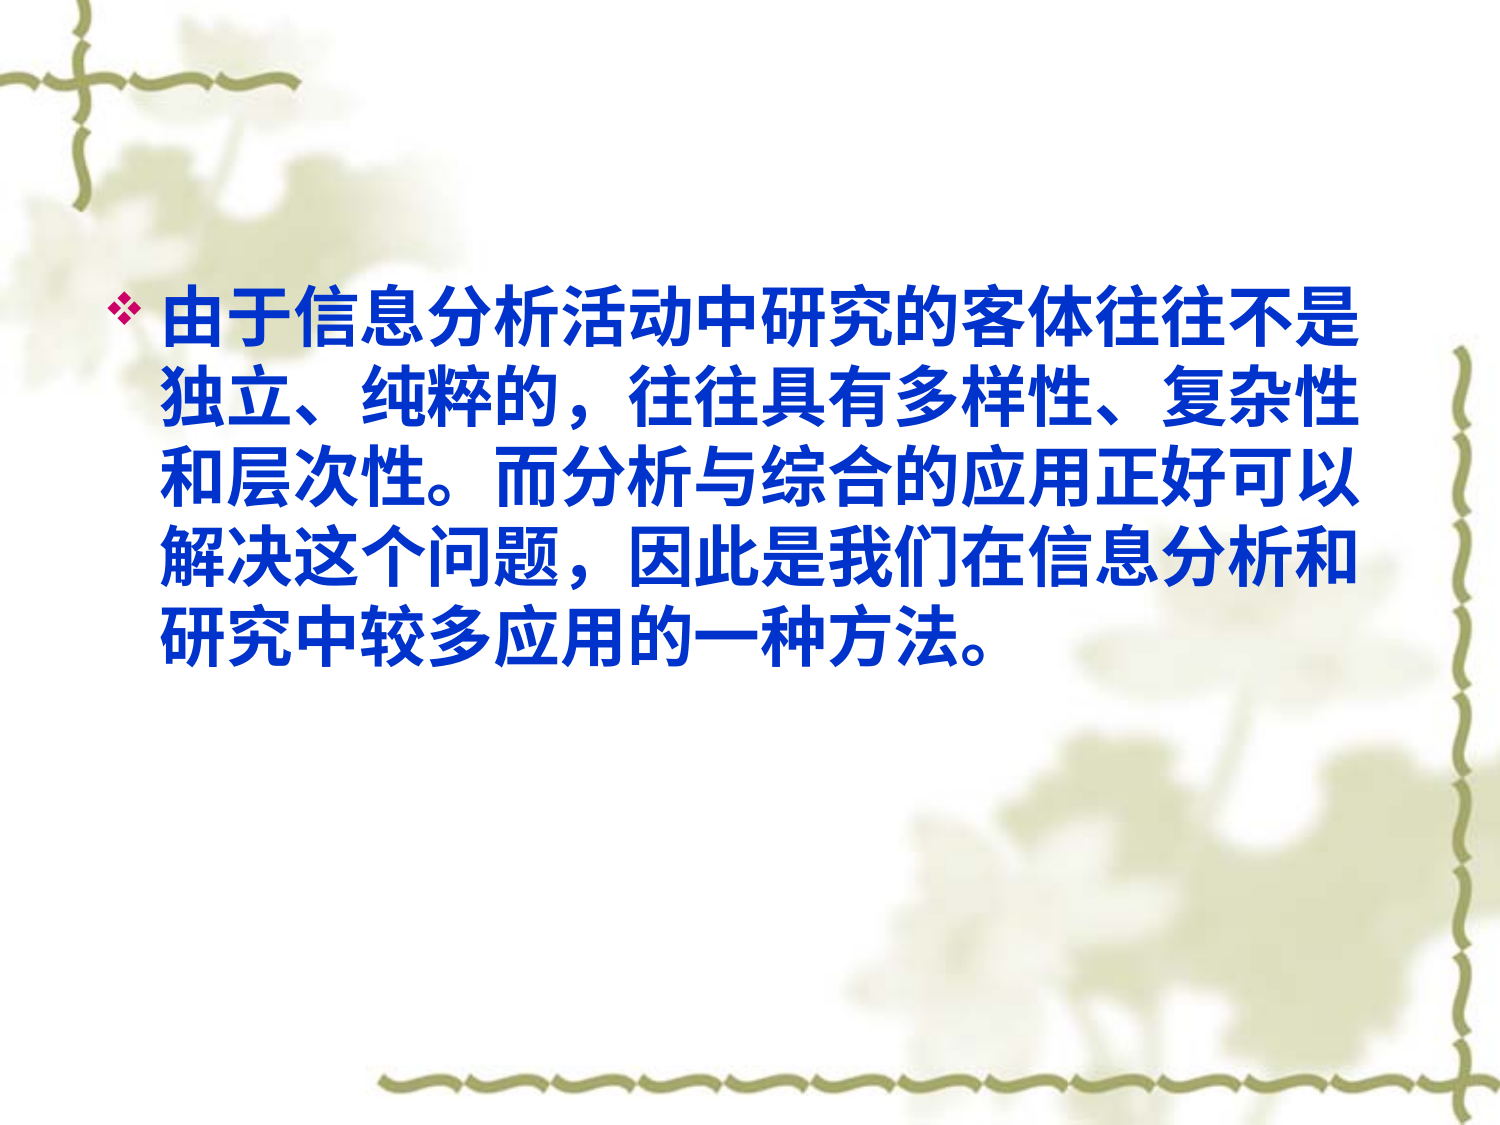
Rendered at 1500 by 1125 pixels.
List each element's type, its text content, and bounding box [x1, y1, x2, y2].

list 由于信息分析活动中研究的客体往往不是独立、纯粹的，往往具有多样性、复杂性和层次性。而分析与综合的应用正好可以解决这个问题，因此是我们在信息分析和研究中较多应用的一种方法。 [88, 266, 1439, 905]
picture [0, 0, 1500, 1125]
